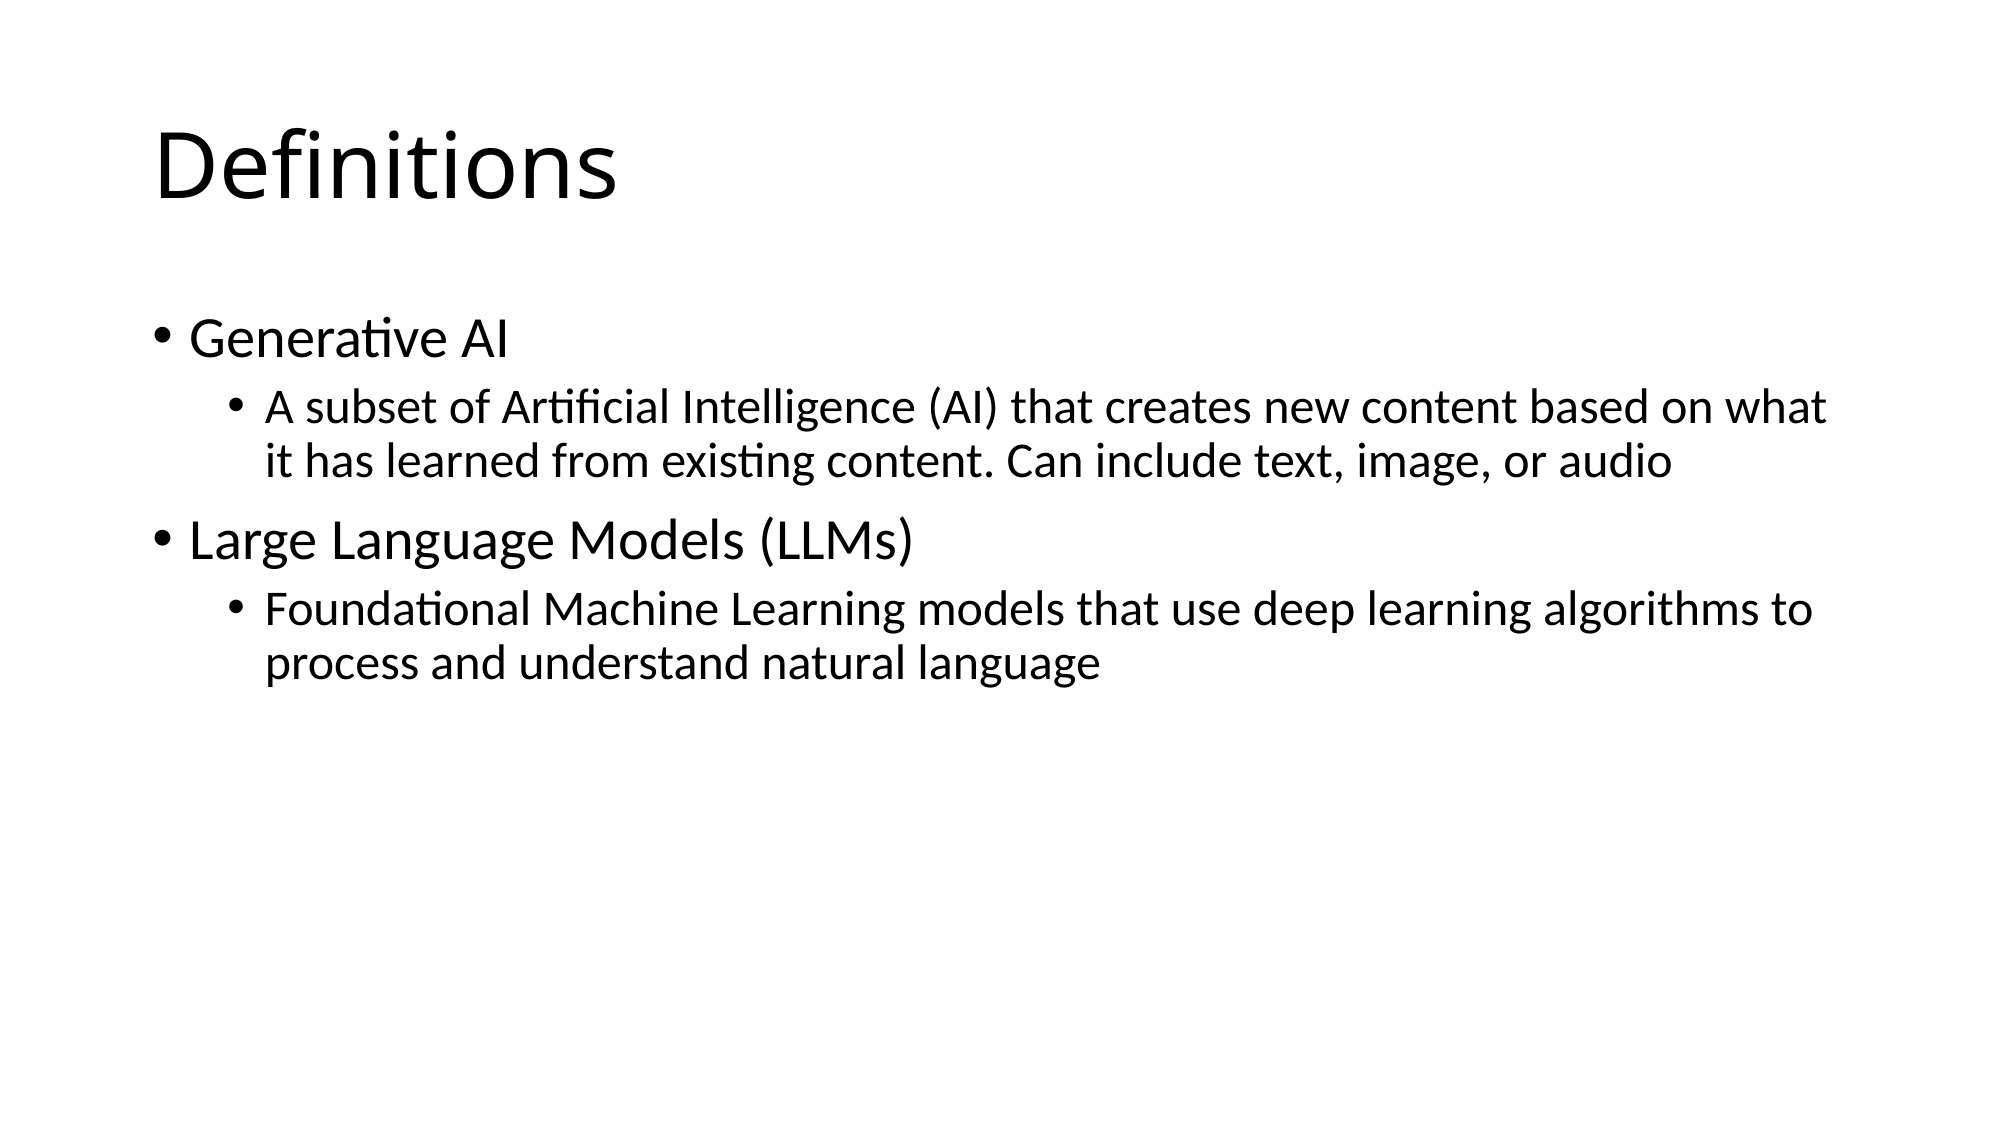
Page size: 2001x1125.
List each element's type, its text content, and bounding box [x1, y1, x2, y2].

title Definitions [137, 59, 1863, 278]
list Generative AI A subset of Artificial Intelligence (AI) that creates new content based on what it has learned from existing content. Can include text, image, or audio Large Language Models (LLMs) Foundational Machine Learning models that use deep learning algorithms to process and understand natural language [137, 299, 1863, 1014]
